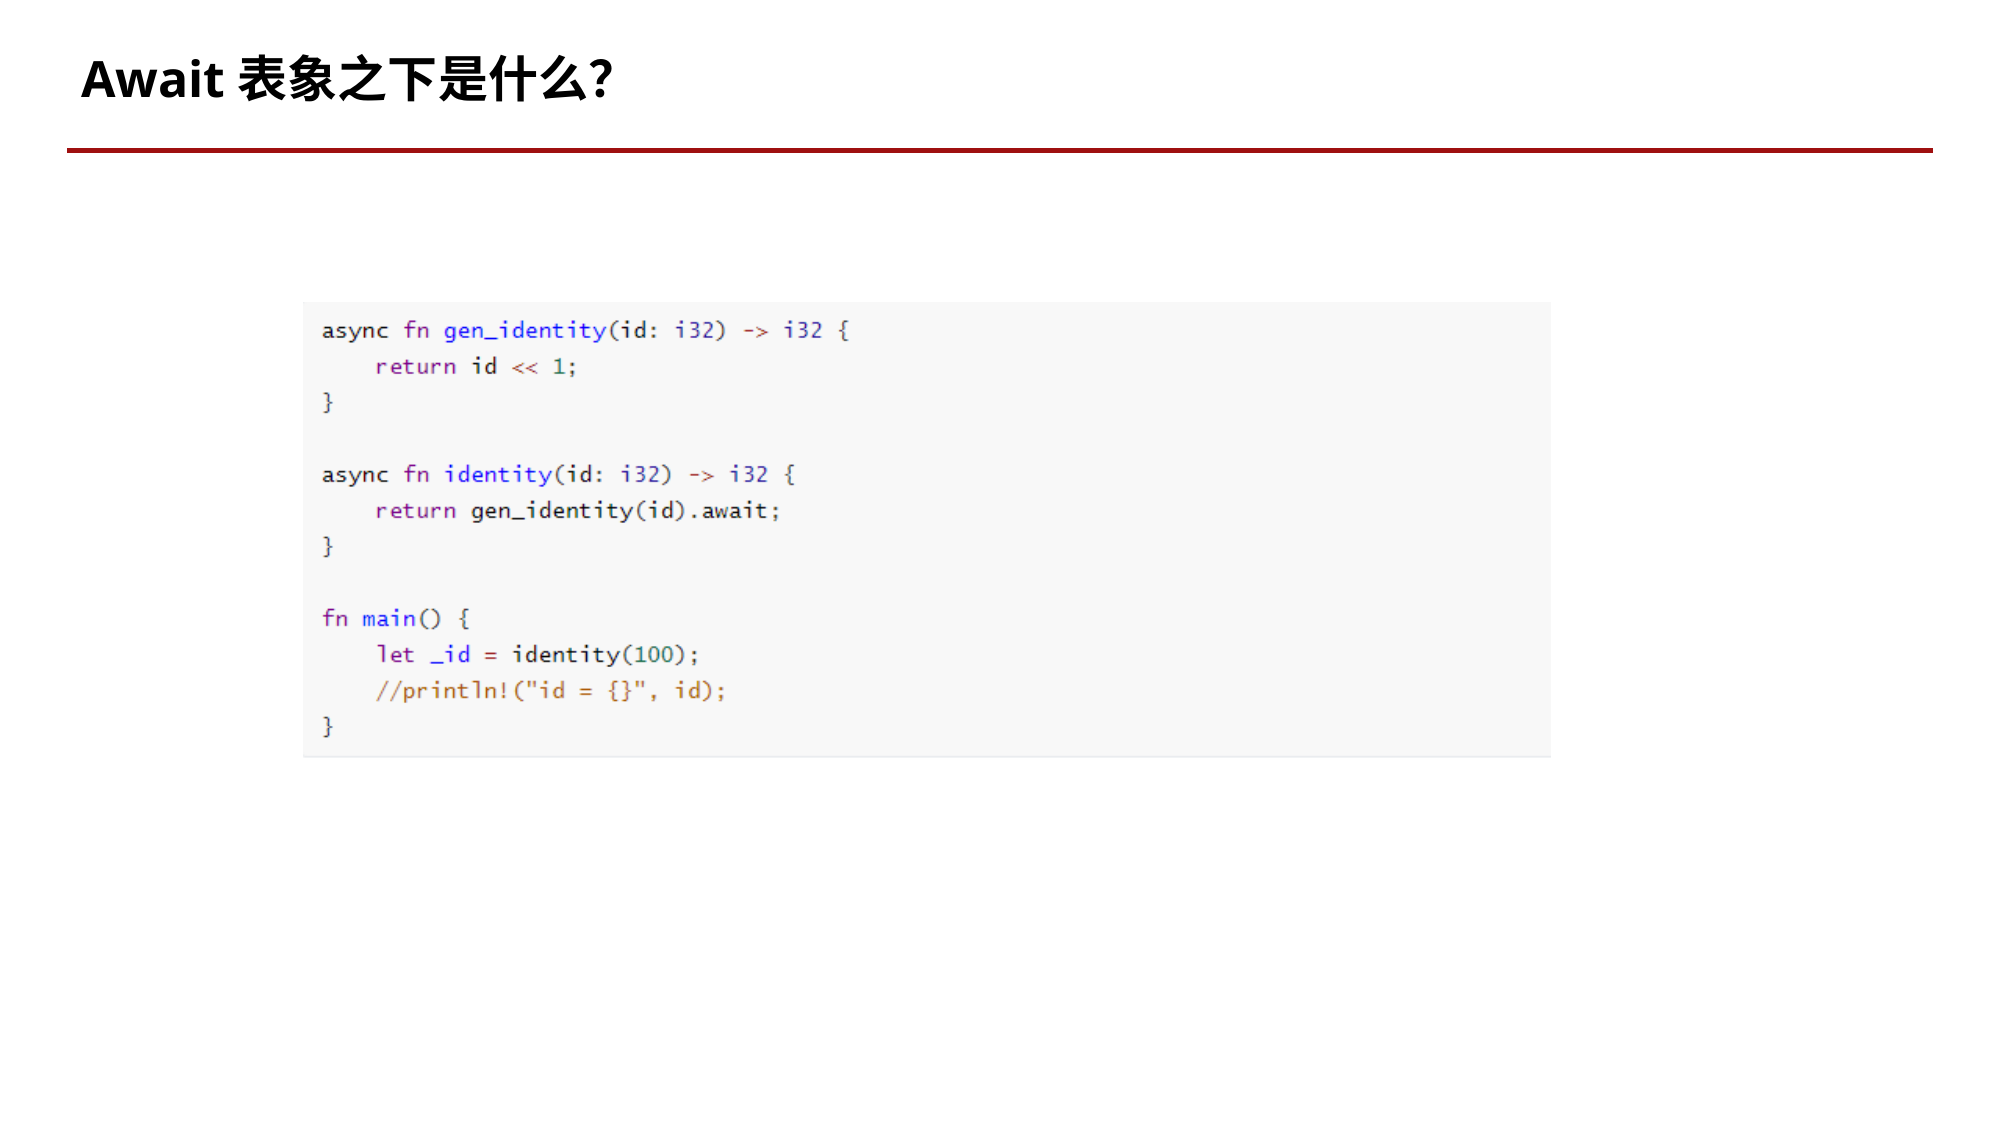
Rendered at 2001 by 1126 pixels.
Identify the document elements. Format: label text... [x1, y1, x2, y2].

picture [302, 302, 1551, 761]
title Await表象之下是什么？ [66, 40, 1886, 130]
